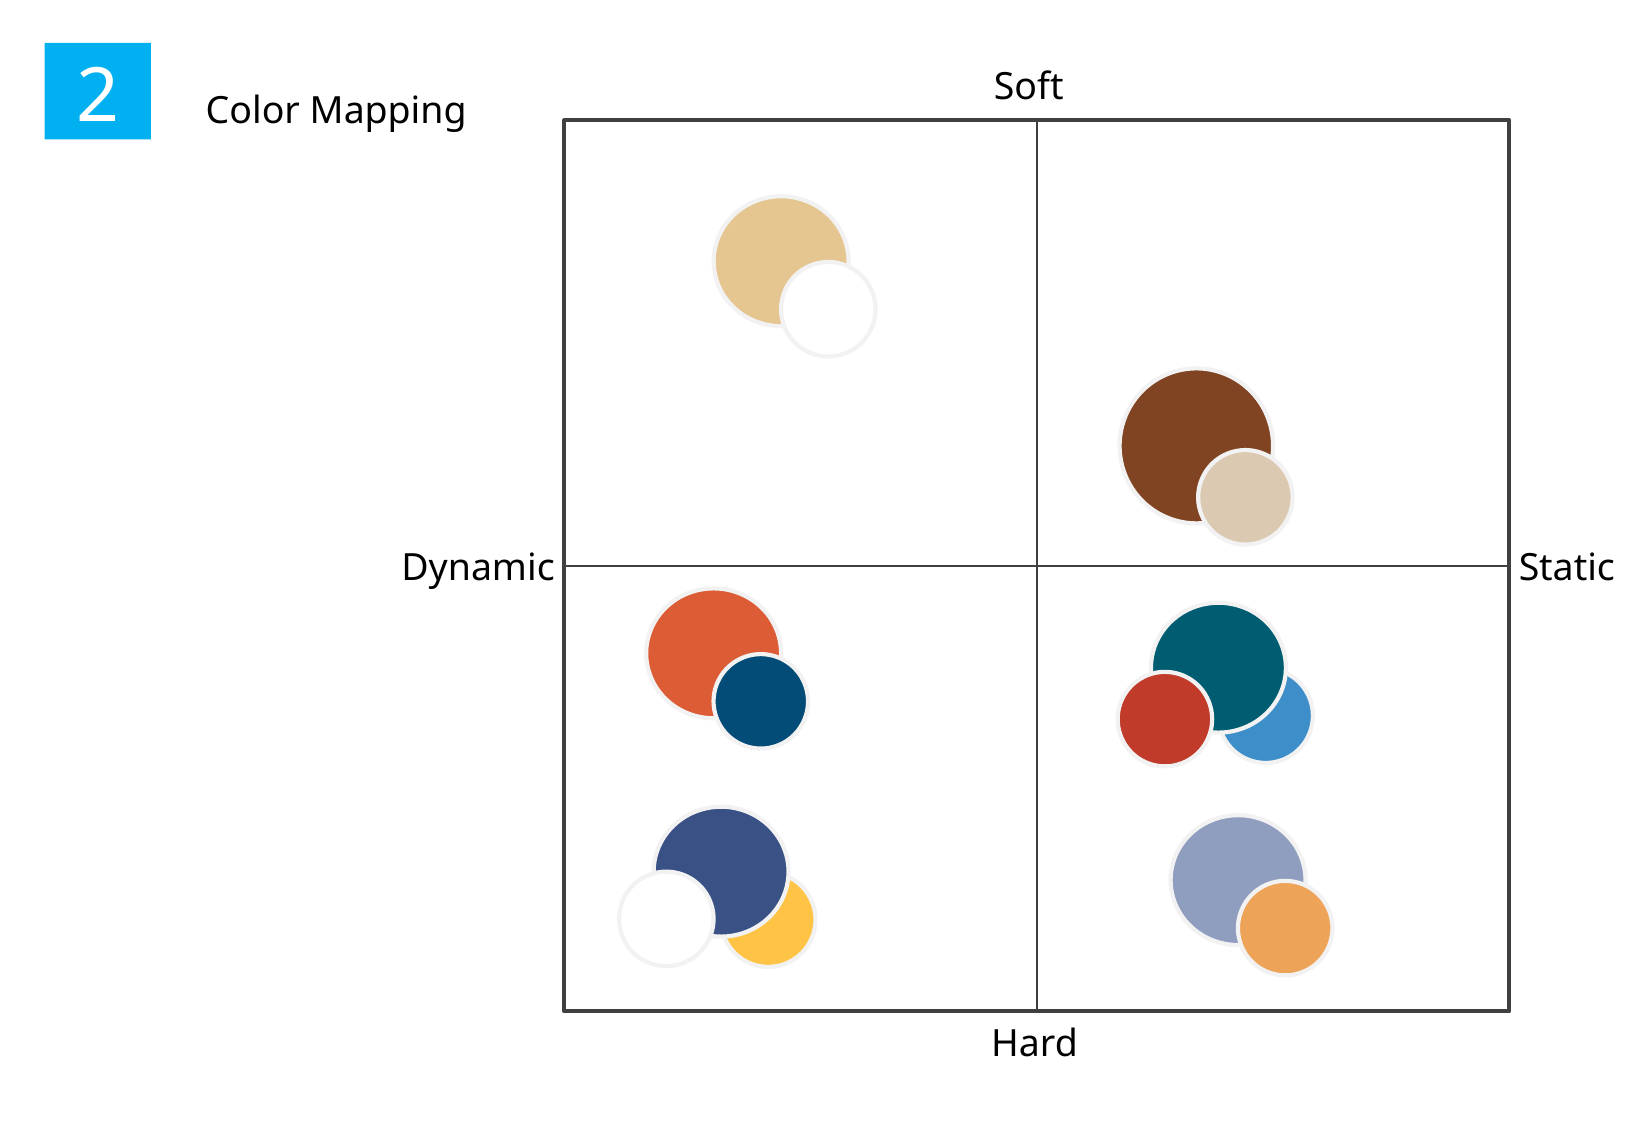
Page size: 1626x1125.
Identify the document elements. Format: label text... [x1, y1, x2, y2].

text_box Dynamic [386, 535, 559, 596]
text_box Hard [976, 1021, 1093, 1072]
text_box Color Mapping [190, 78, 482, 139]
text_box 2 [43, 41, 153, 141]
text_box Static [1514, 535, 1625, 596]
text_box Soft [979, 54, 1089, 115]
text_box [564, 120, 1510, 1012]
